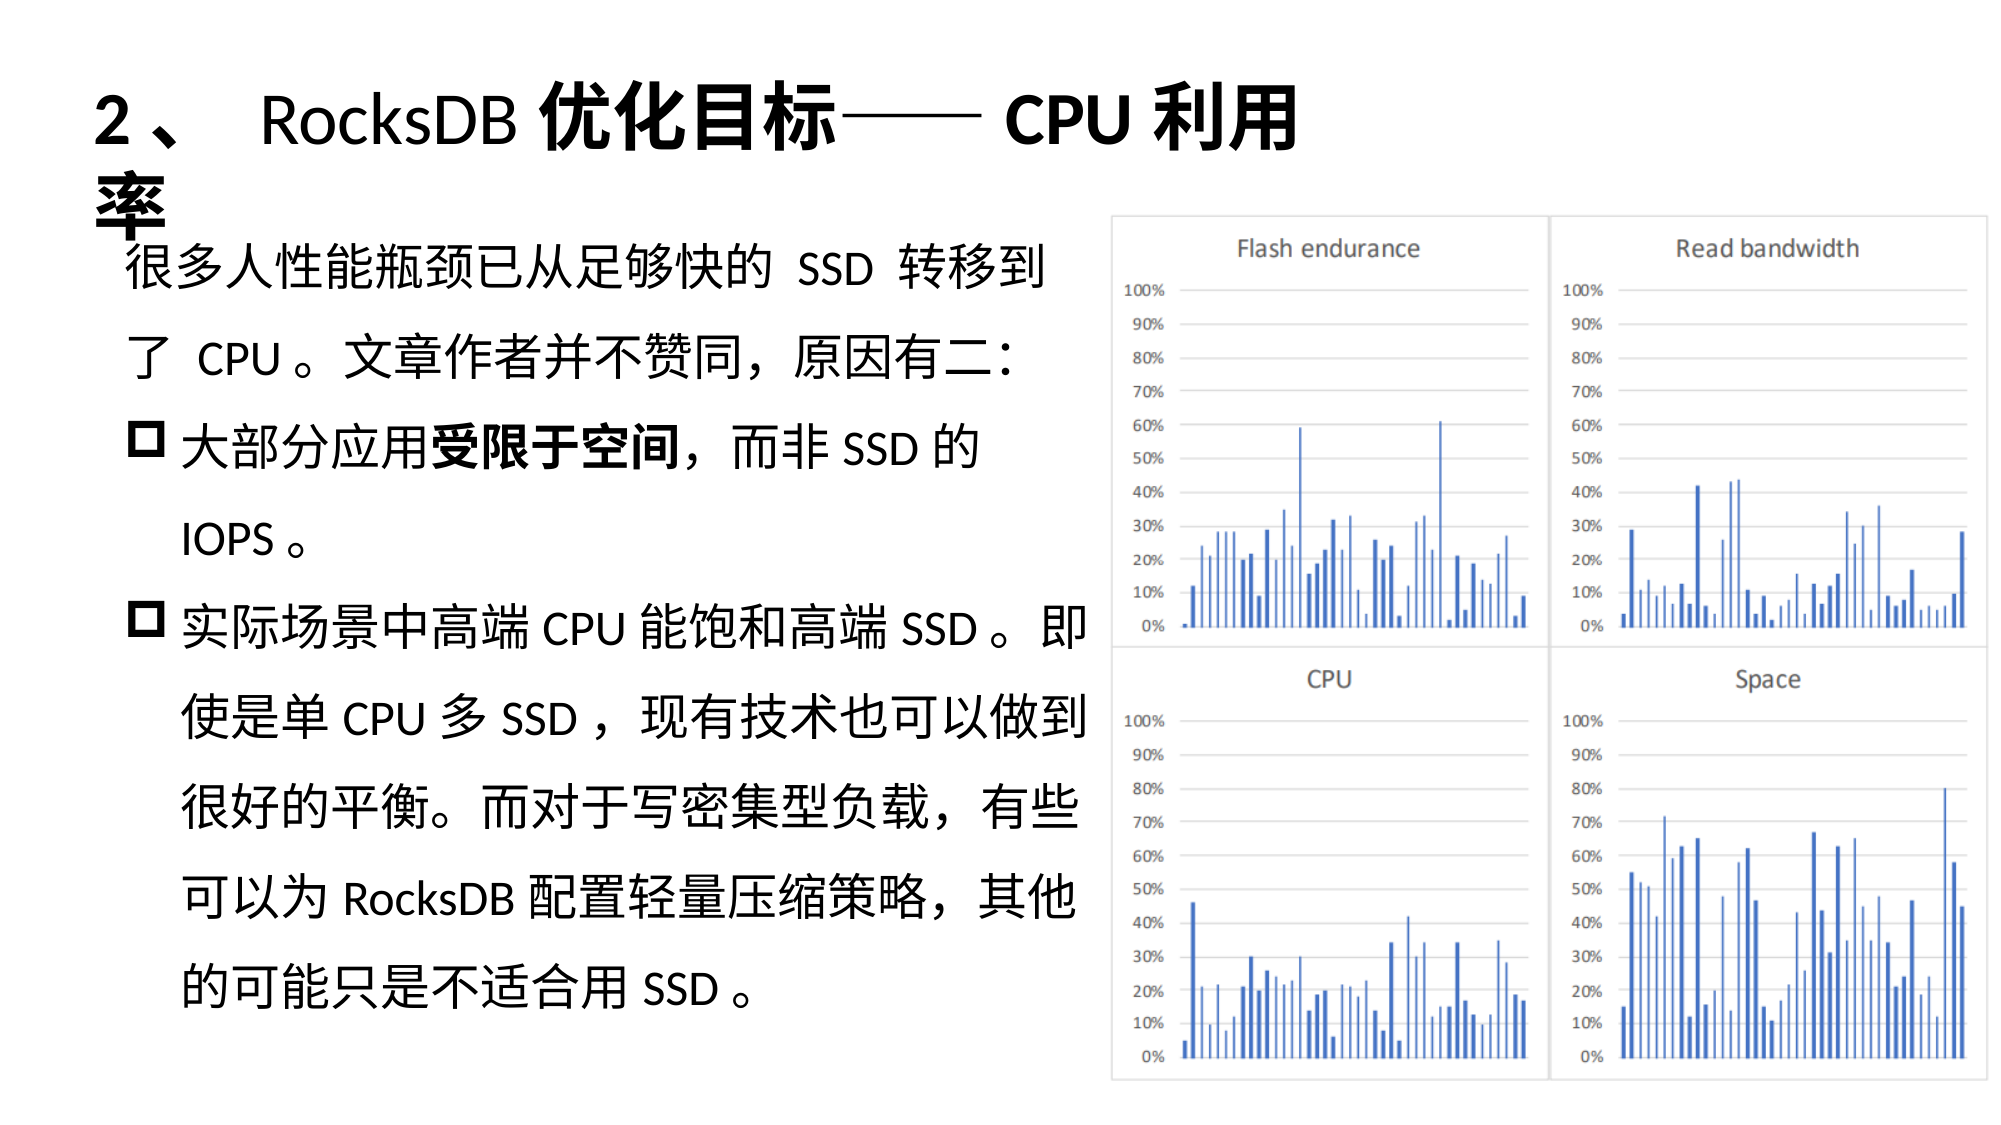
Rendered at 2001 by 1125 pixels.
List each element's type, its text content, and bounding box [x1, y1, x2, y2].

text_box 很多人性能瓶颈已从足够快的 SSD 转移到了 CPU。文章作者并不赞同，原因有二： 大部分应用受限于空间，而非SSD的IOPS。 实际场景中高端CPU能饱和高端SSD。即使是单CPU多SSD，现有技术也可以做到很好的平衡。而对于写密集型负载，有些可以为RocksDB配置轻量压缩策略，其他的可能只是不适合用SSD。 [109, 197, 1094, 1023]
picture [1094, 197, 2000, 1091]
text_box 2、 RocksDB优化目标——CPU利用率 [78, 61, 1319, 257]
